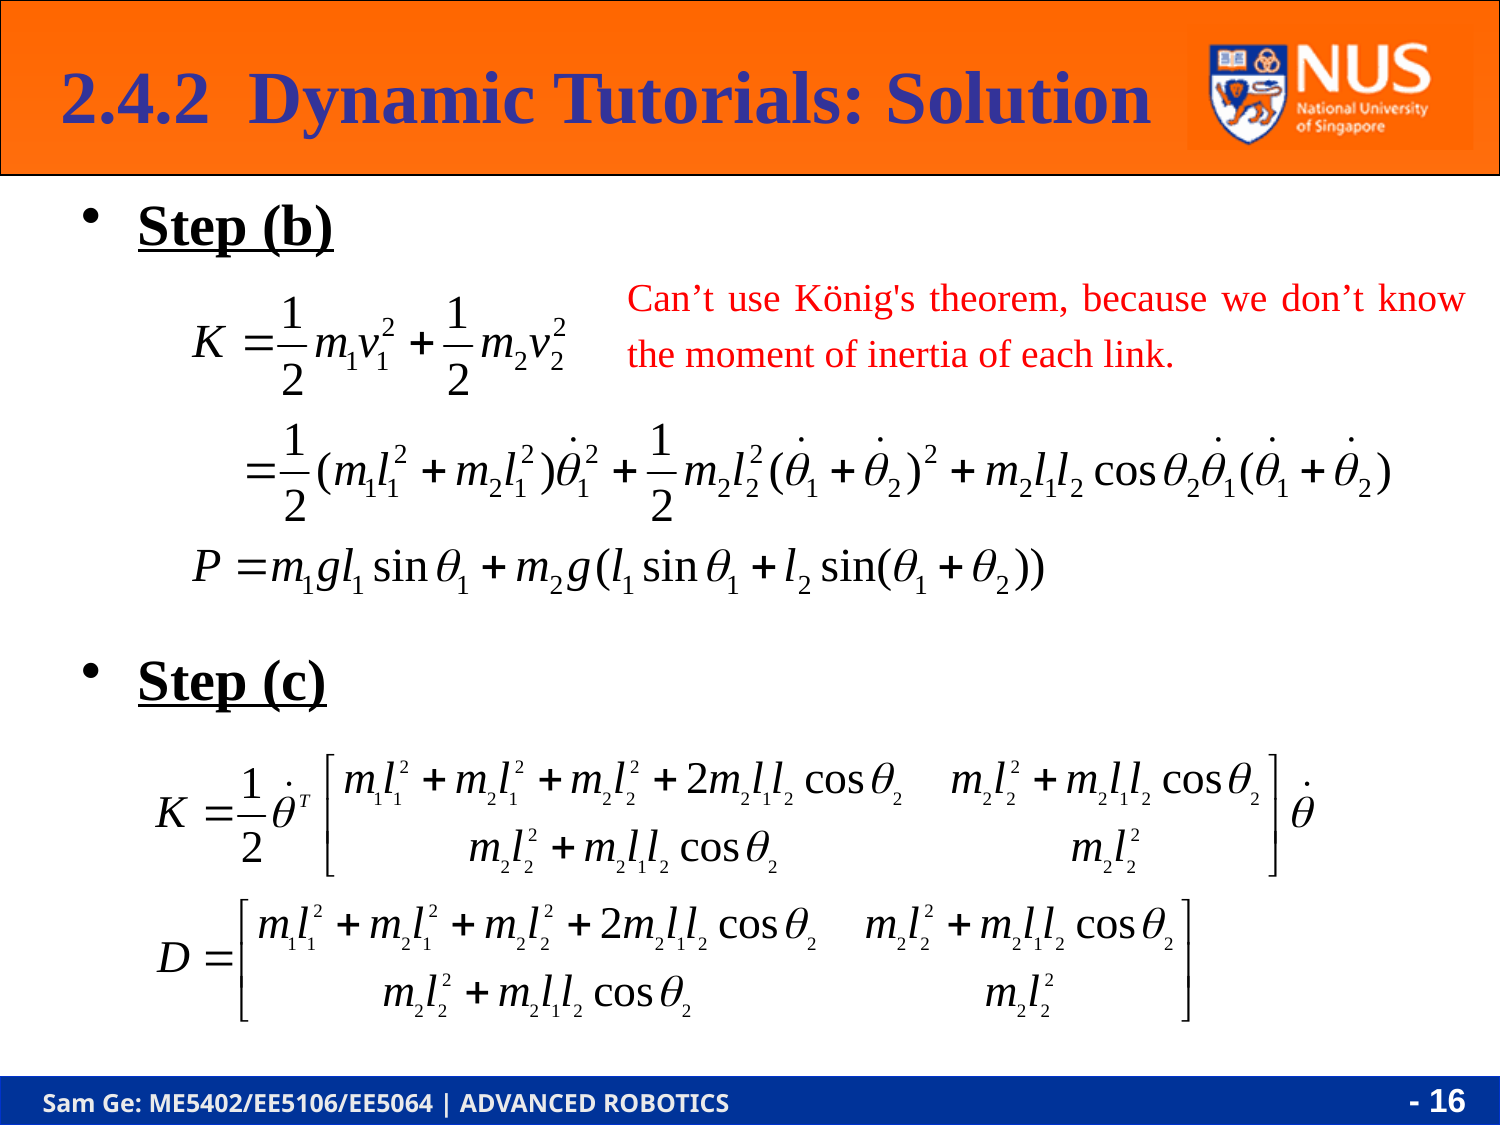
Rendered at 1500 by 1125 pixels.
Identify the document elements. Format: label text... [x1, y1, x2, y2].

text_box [147, 744, 1324, 1033]
text_box Can’t use König's theorem, because we don’t know the moment of inertia of each link. [611, 254, 1482, 394]
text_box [183, 283, 1400, 604]
text_box 2.4.2 Dynamic Tutorials: Solution [46, 41, 1224, 147]
list Step (b) Step (c) [66, 179, 1417, 923]
picture [1187, 24, 1474, 150]
slide_number - 15 - [1376, 1071, 1482, 1125]
